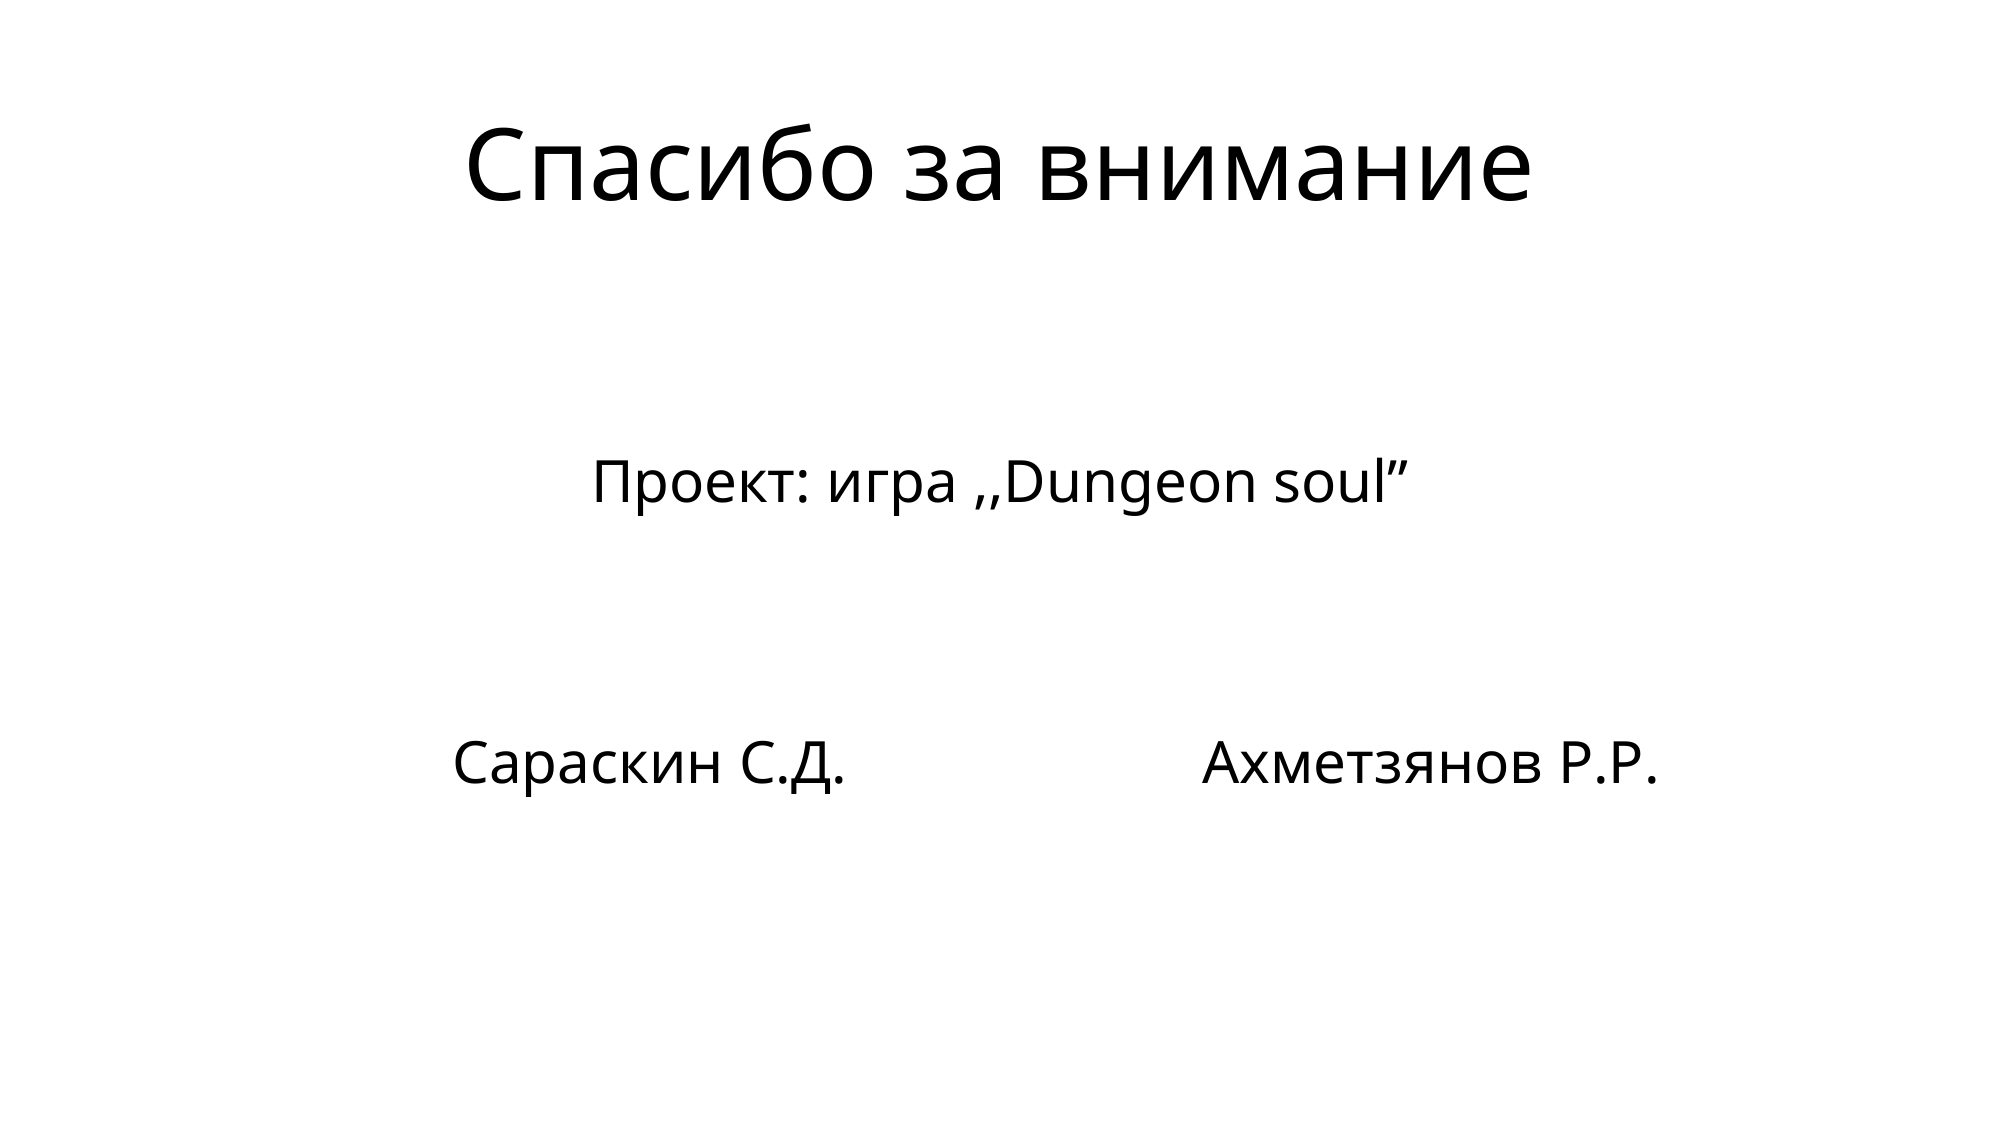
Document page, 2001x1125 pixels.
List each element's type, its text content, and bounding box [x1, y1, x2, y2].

title Спасибо за внимание [137, 59, 1863, 278]
list Проект: игра ,,Dungeon soul” Сараскин С.Д. Ахметзянов Р.Р. [137, 444, 1863, 953]
